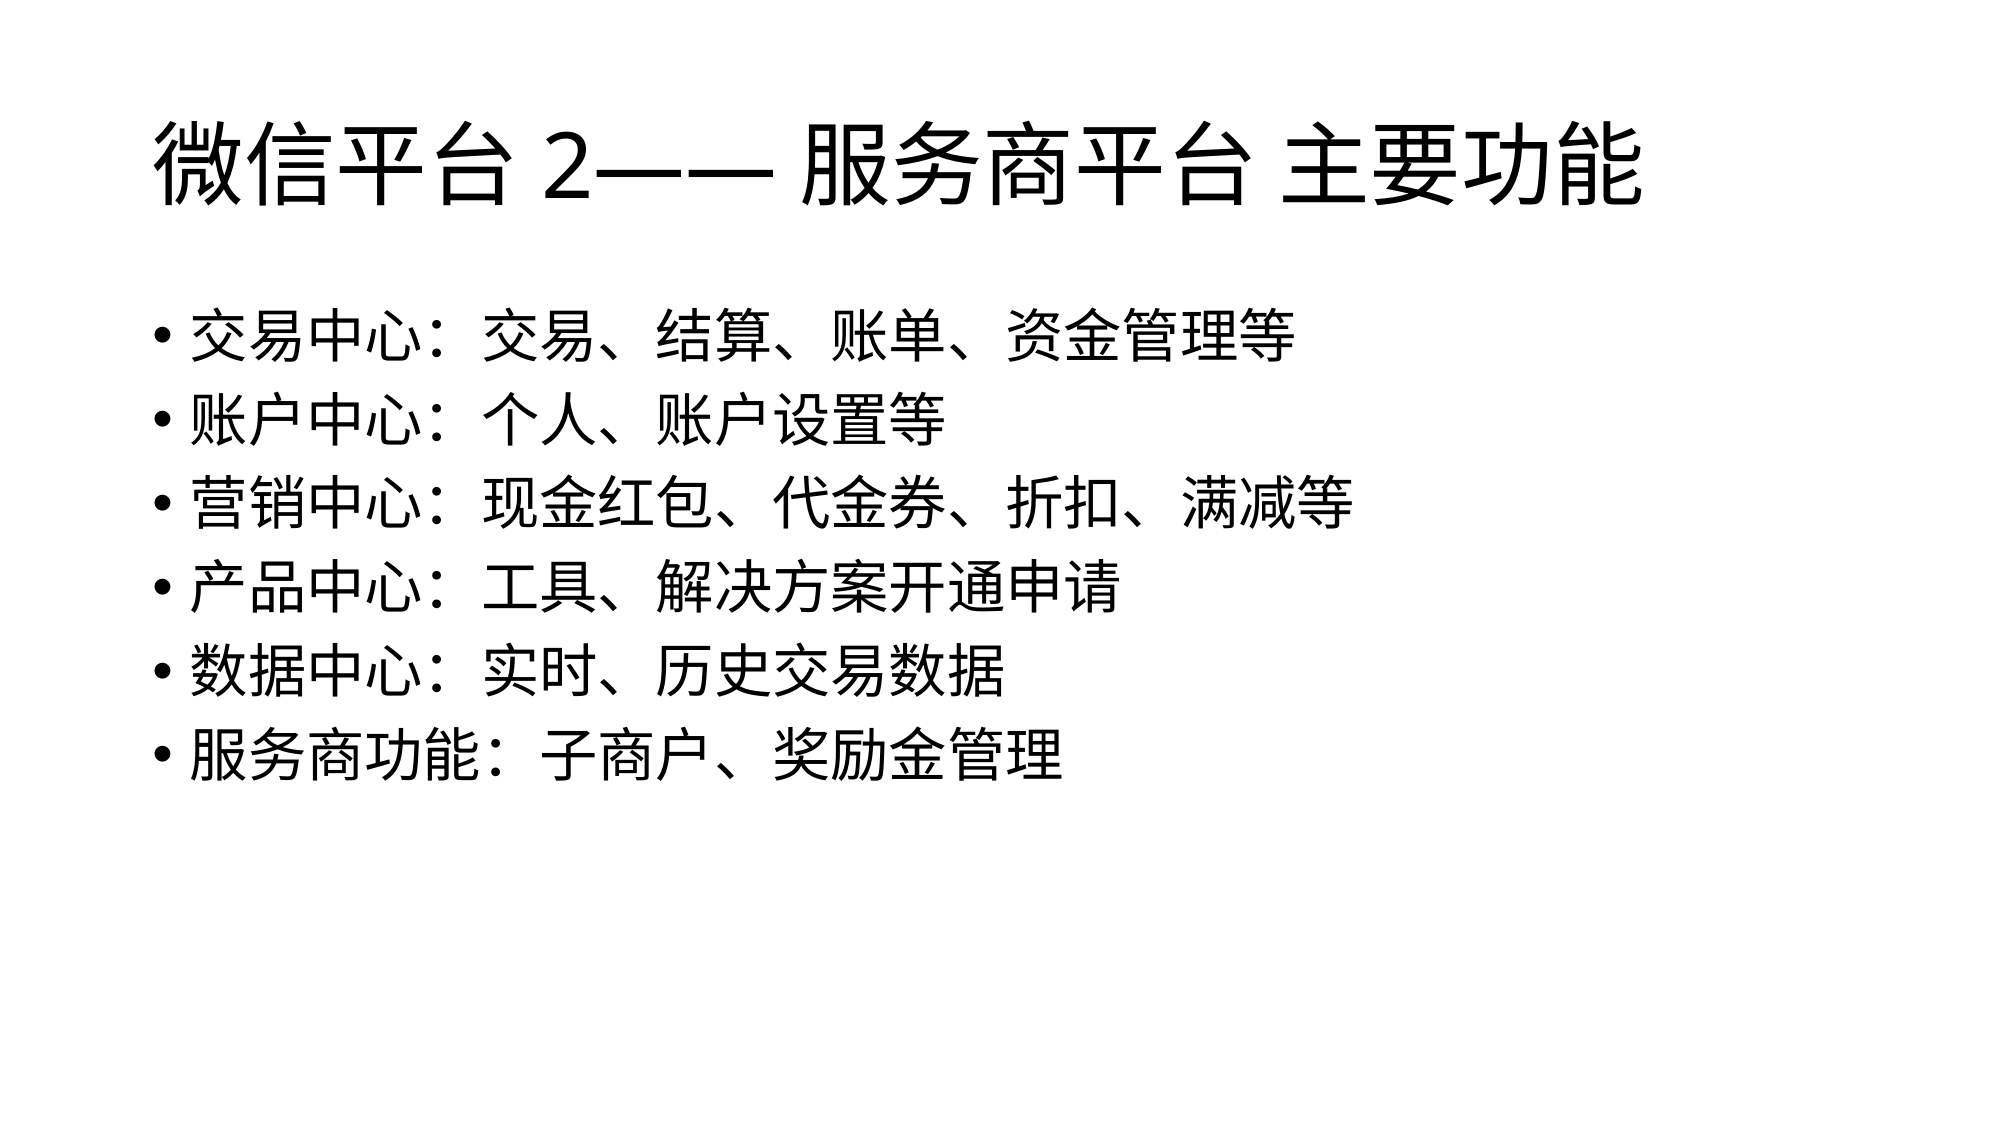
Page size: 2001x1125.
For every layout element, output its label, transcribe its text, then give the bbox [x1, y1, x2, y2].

list 交易中心：交易、结算、账单、资金管理等 账户中心：个人、账户设置等 营销中心：现金红包、代金券、折扣、满减等 产品中心：工具、解决方案开通申请 数据中心：实时、历史交易数据 服务商功能：子商户、奖励金管理 [137, 299, 1863, 1014]
title 微信平台2——服务商平台 主要功能 [137, 59, 1863, 278]
